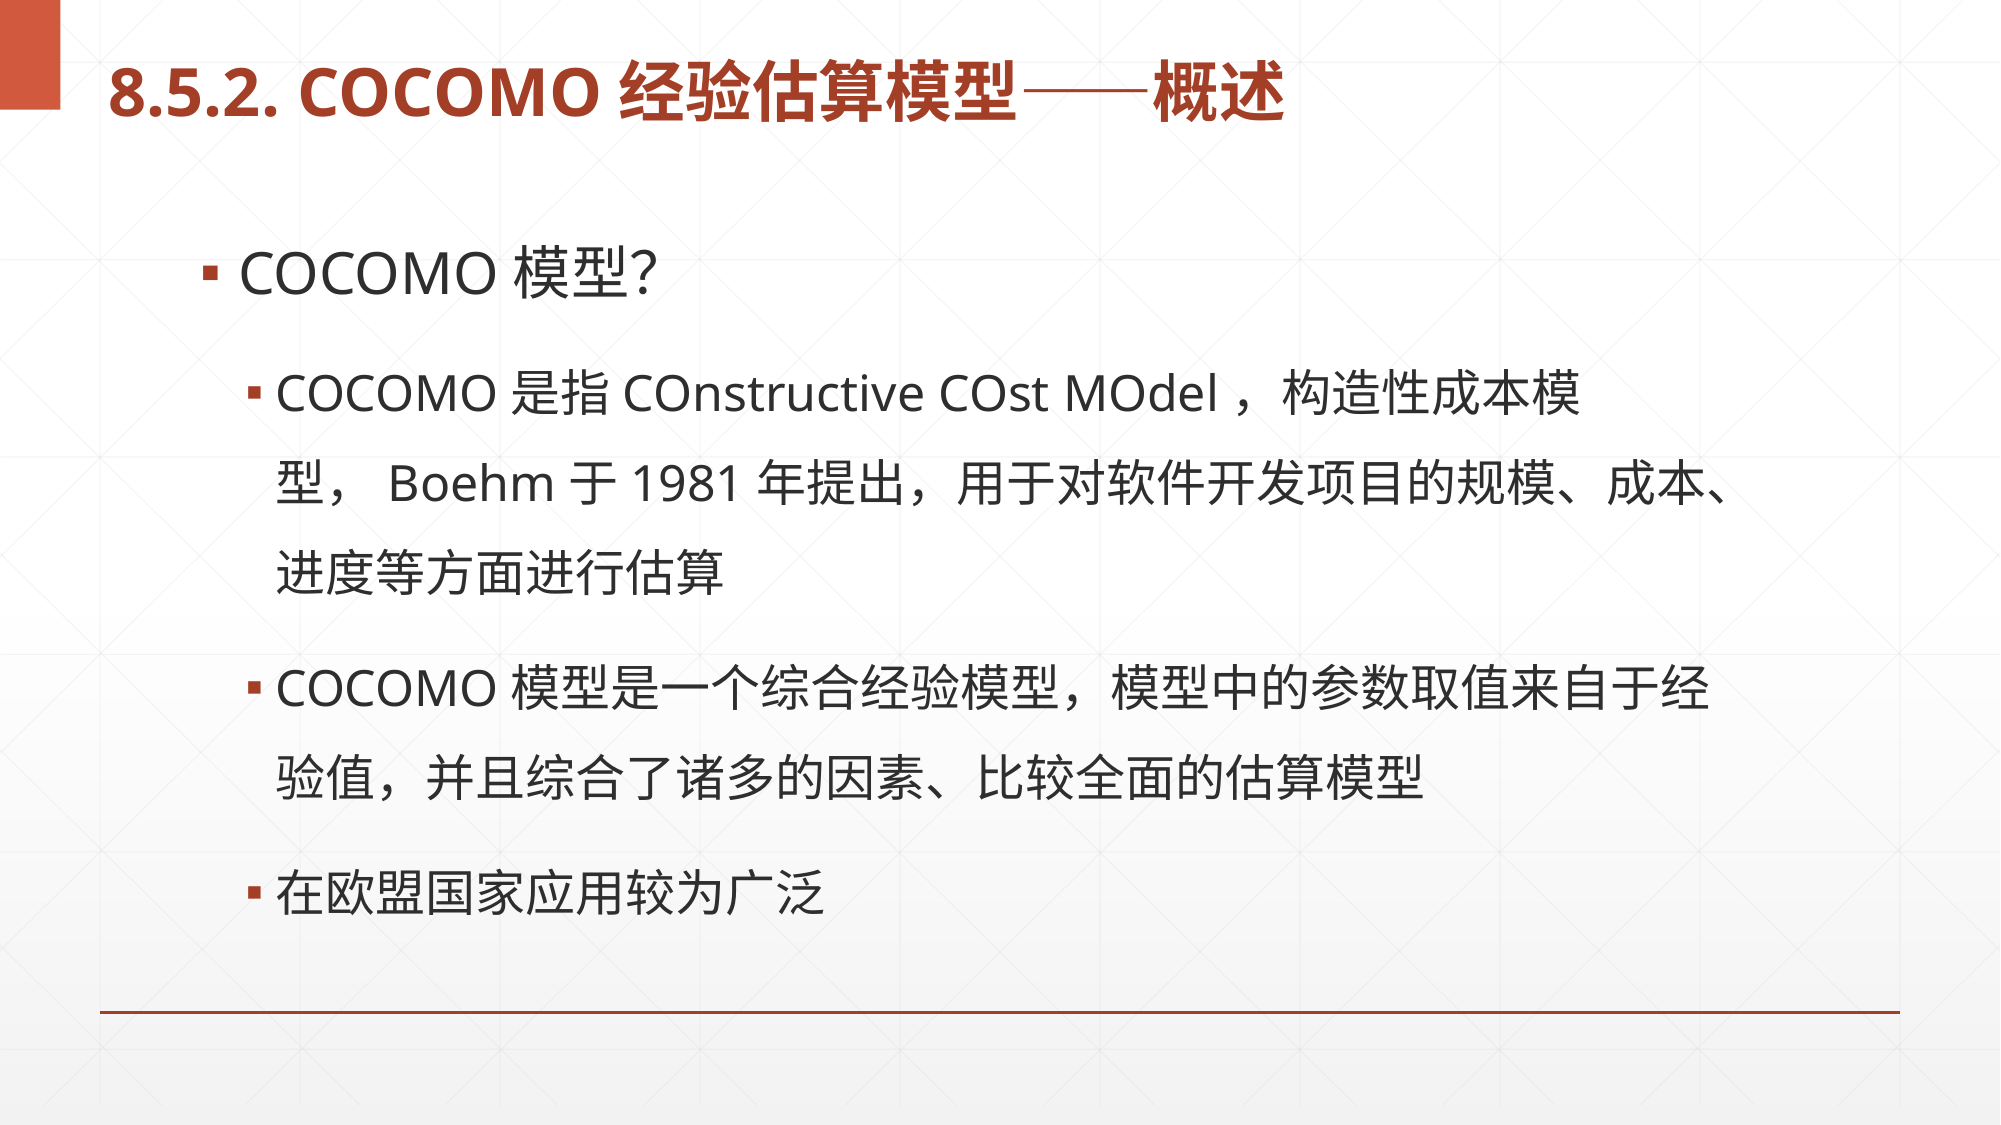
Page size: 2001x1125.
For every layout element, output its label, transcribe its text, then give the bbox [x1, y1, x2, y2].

title 8.5.2. COCOMO经验估算模型——概述 [93, 18, 1914, 129]
text_box COCOMO模型？ COCOMO是指COnstructive COst MOdel，构造性成本模型，Boehm于1981年提出，用于对软件开发项目的规模、成本、进度等方面进行估算 COCOMO模型是一个综合经验模型，模型中的参数取值来自于经验值，并且综合了诸多的因素、比较全面的估算模型 在欧盟国家应用较为广泛 [185, 194, 1761, 820]
